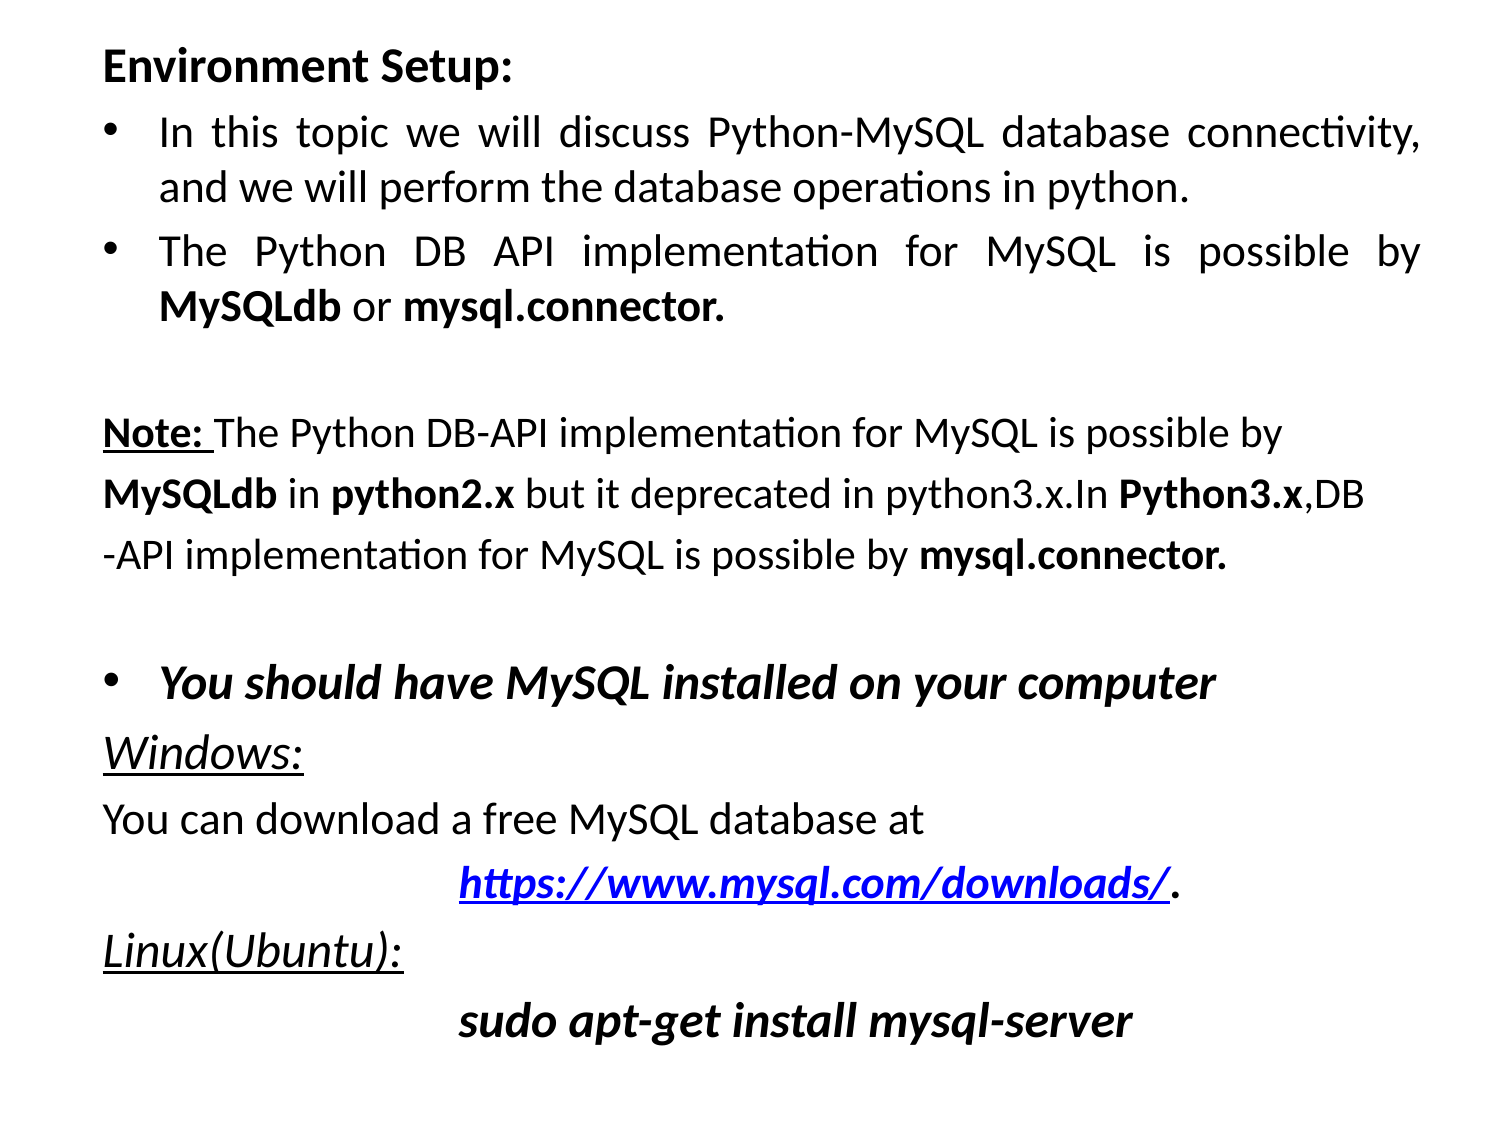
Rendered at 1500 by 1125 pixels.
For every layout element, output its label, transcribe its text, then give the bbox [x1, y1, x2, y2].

list Environment Setup: In this topic we will discuss Python-MySQL database connectivity, and we will perform the database operations in python. The Python DB API implementation for MySQL is possible by MySQLdb or mysql.connector. Note: The Python DB-API implementation for MySQL is possible by MySQLdb in python2.x but it deprecated in python3.x.In Python3.x,DB -API implementation for MySQL is possible by mysql.connector. You should have MySQL installed on your computer Windows: You can download a free MySQL database at https://www.mysql.com/downloads/. Linux(Ubuntu): sudo apt-get install mysql-server [87, 24, 1438, 1100]
